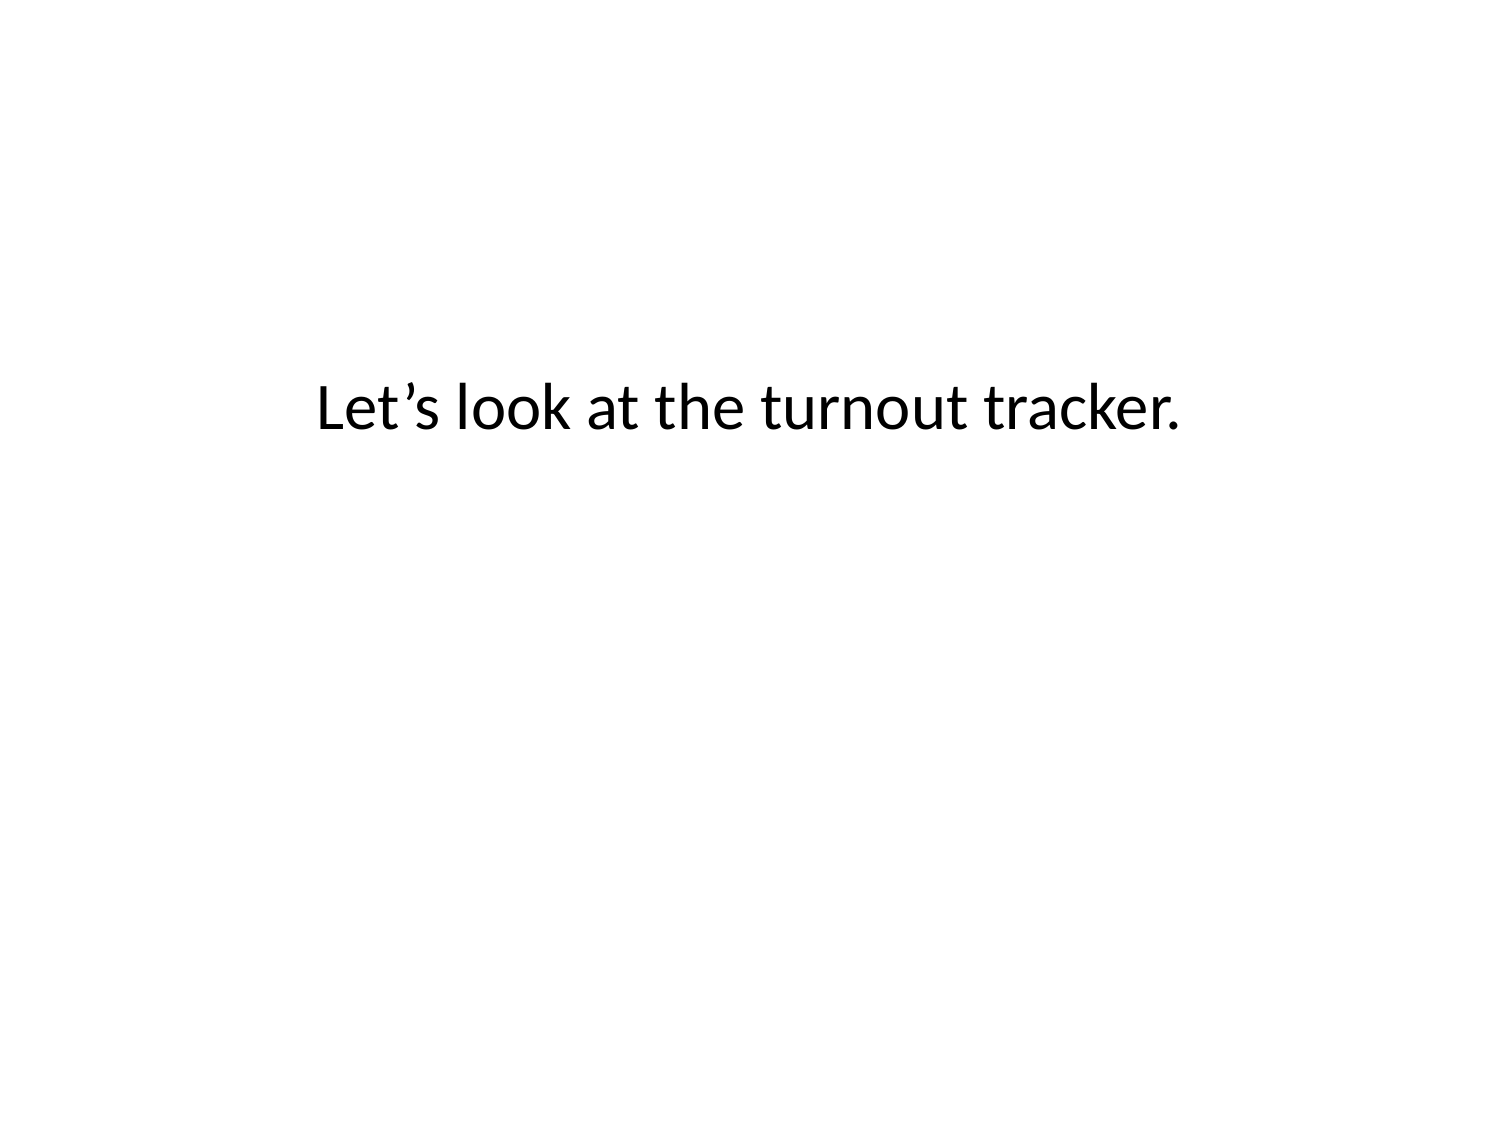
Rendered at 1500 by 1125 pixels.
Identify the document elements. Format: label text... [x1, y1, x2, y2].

list Let’s look at the turnout tracker. [75, 262, 1425, 1005]
